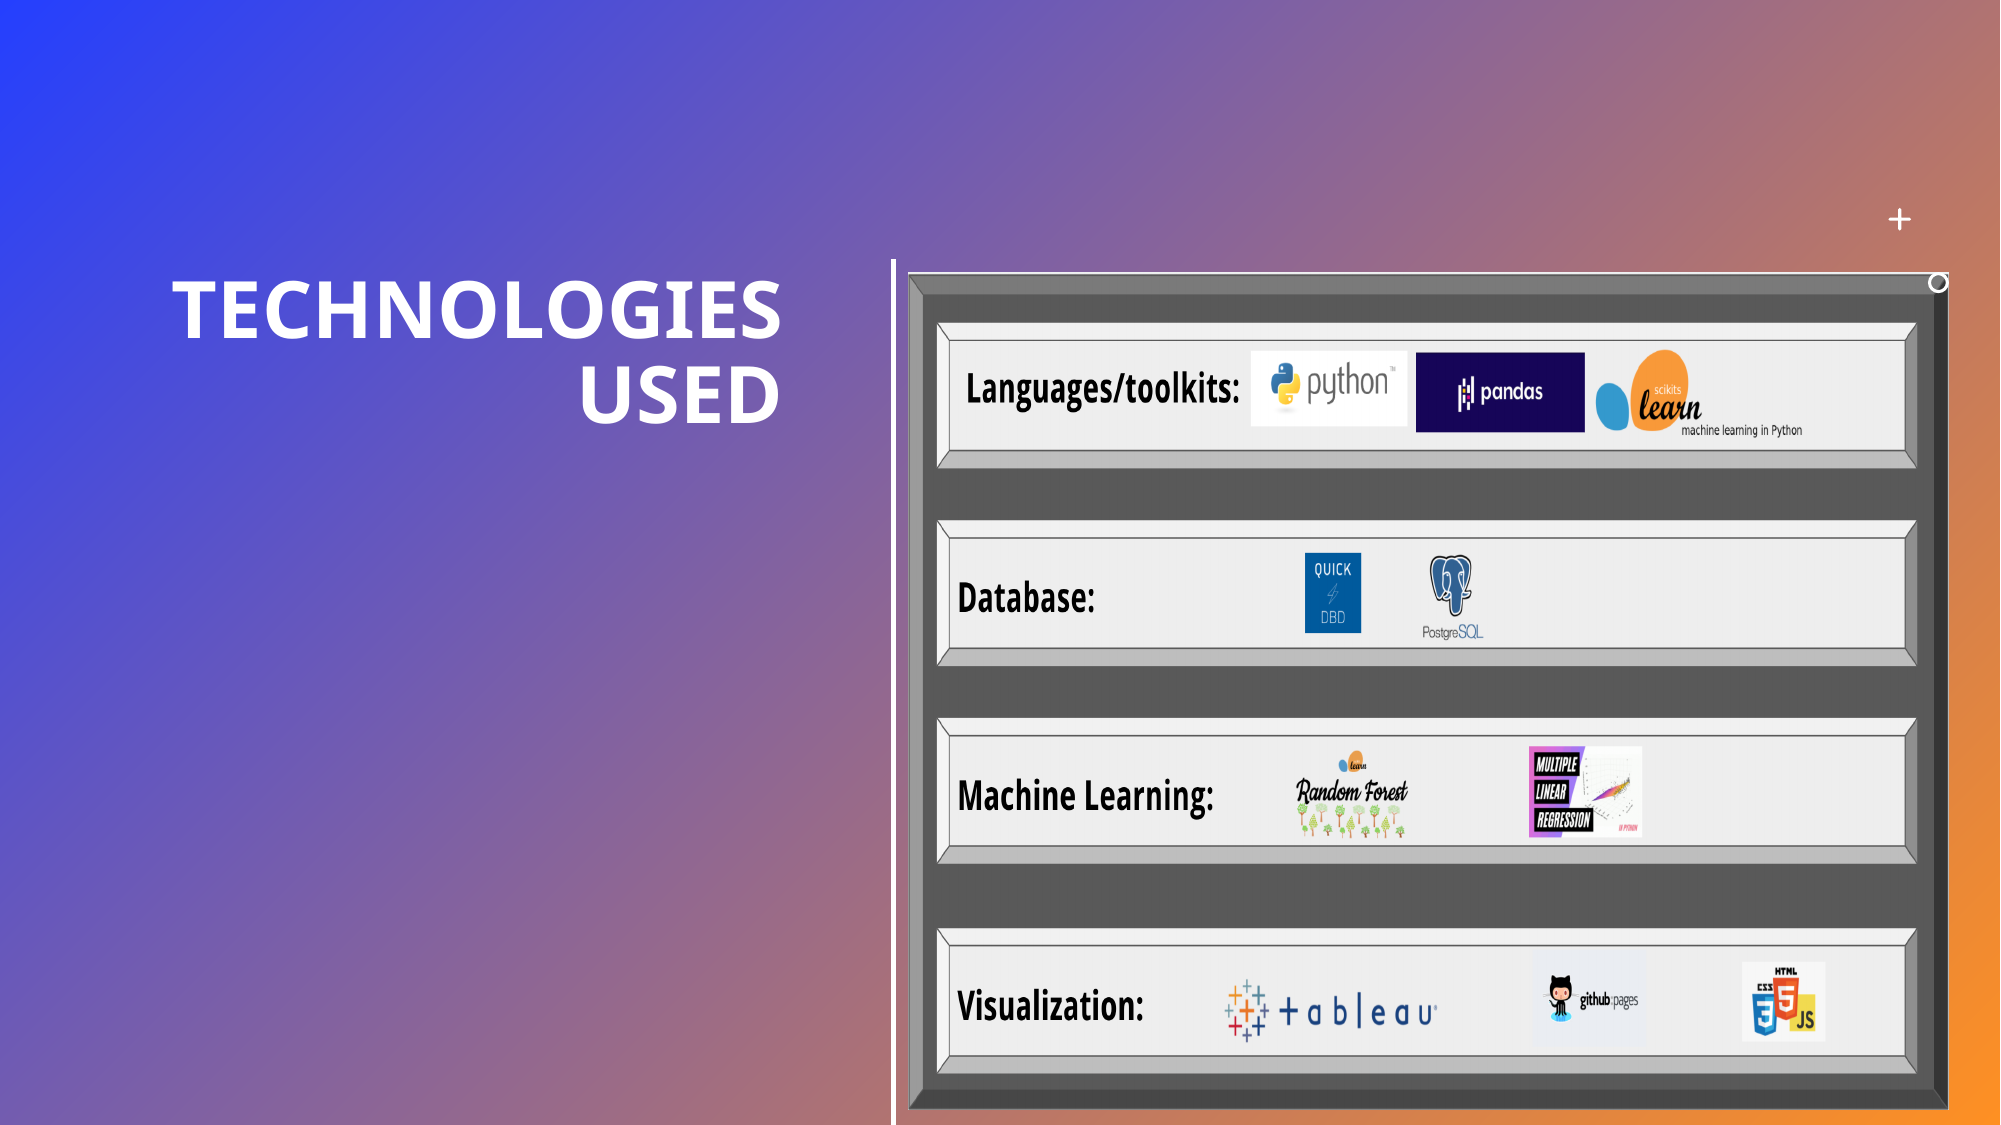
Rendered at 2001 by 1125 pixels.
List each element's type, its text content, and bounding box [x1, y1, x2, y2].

title Technologies Used [75, 262, 799, 858]
text_box [1888, 207, 1912, 231]
text_box [0, 0, 2000, 1125]
picture [908, 272, 1949, 1110]
